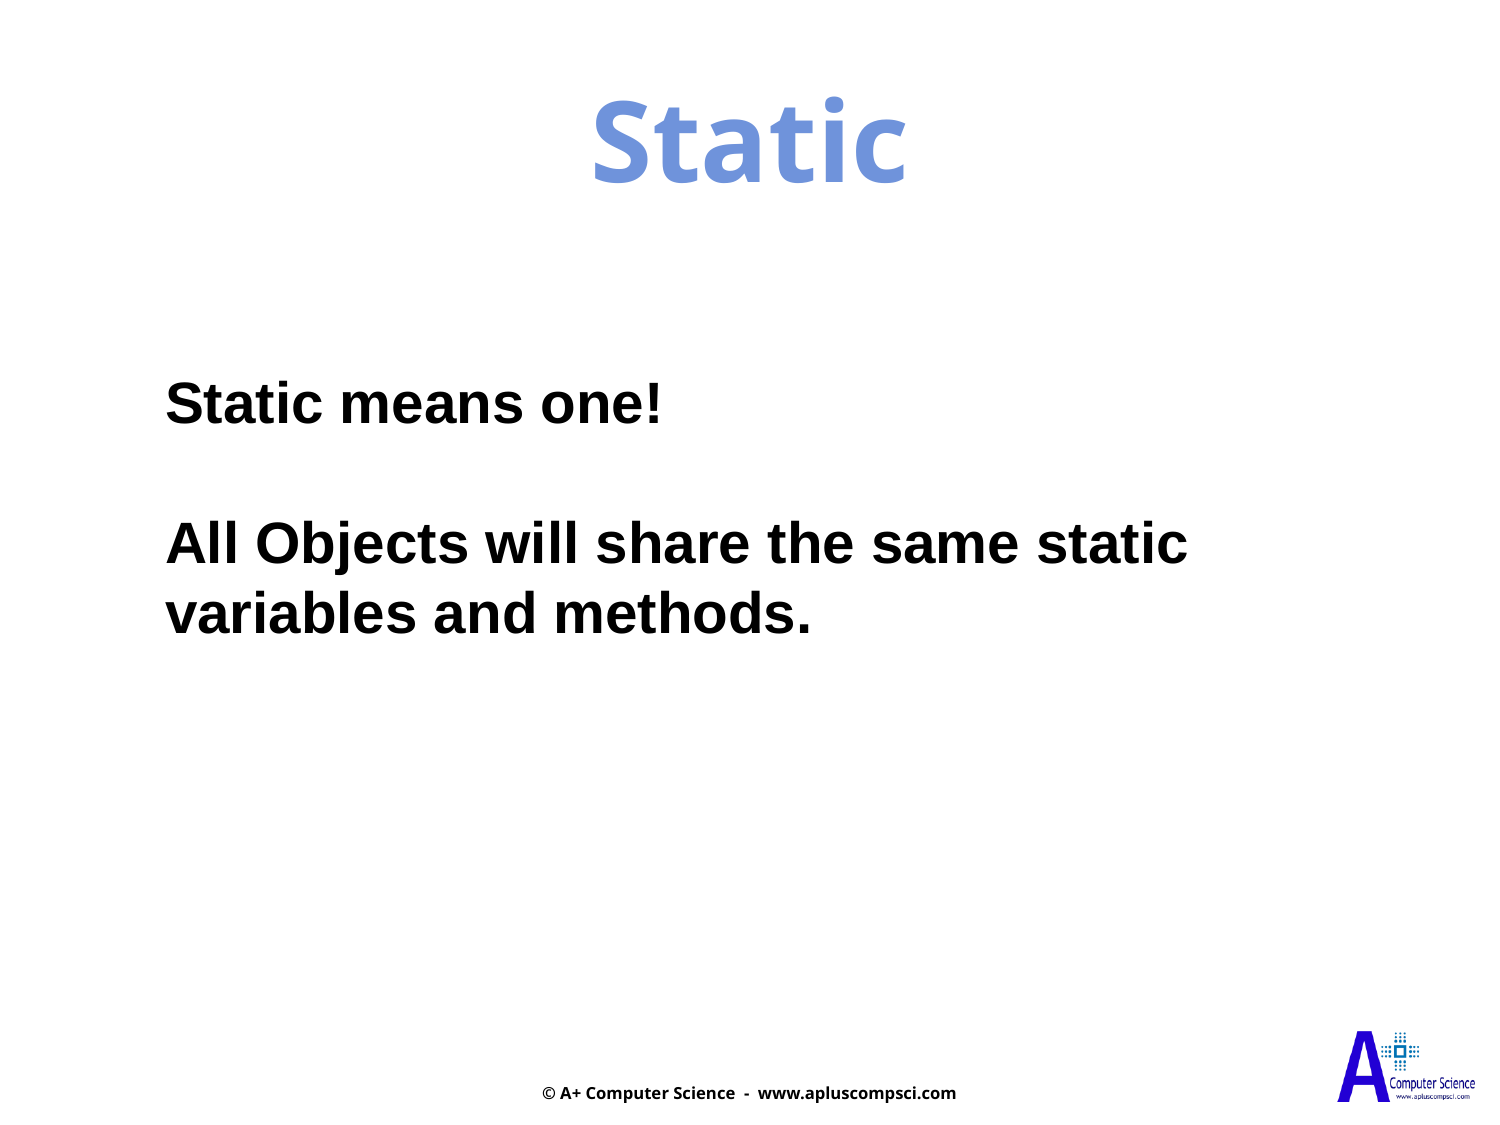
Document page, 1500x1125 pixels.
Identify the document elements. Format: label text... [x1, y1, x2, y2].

picture [1337, 1031, 1475, 1102]
text_box Static means one! All Objects will share the same static variables and methods. [150, 287, 1222, 793]
text_box Static [0, 62, 1500, 213]
footer © A+ Computer Science - www.apluscompsci.com [512, 1024, 988, 1101]
